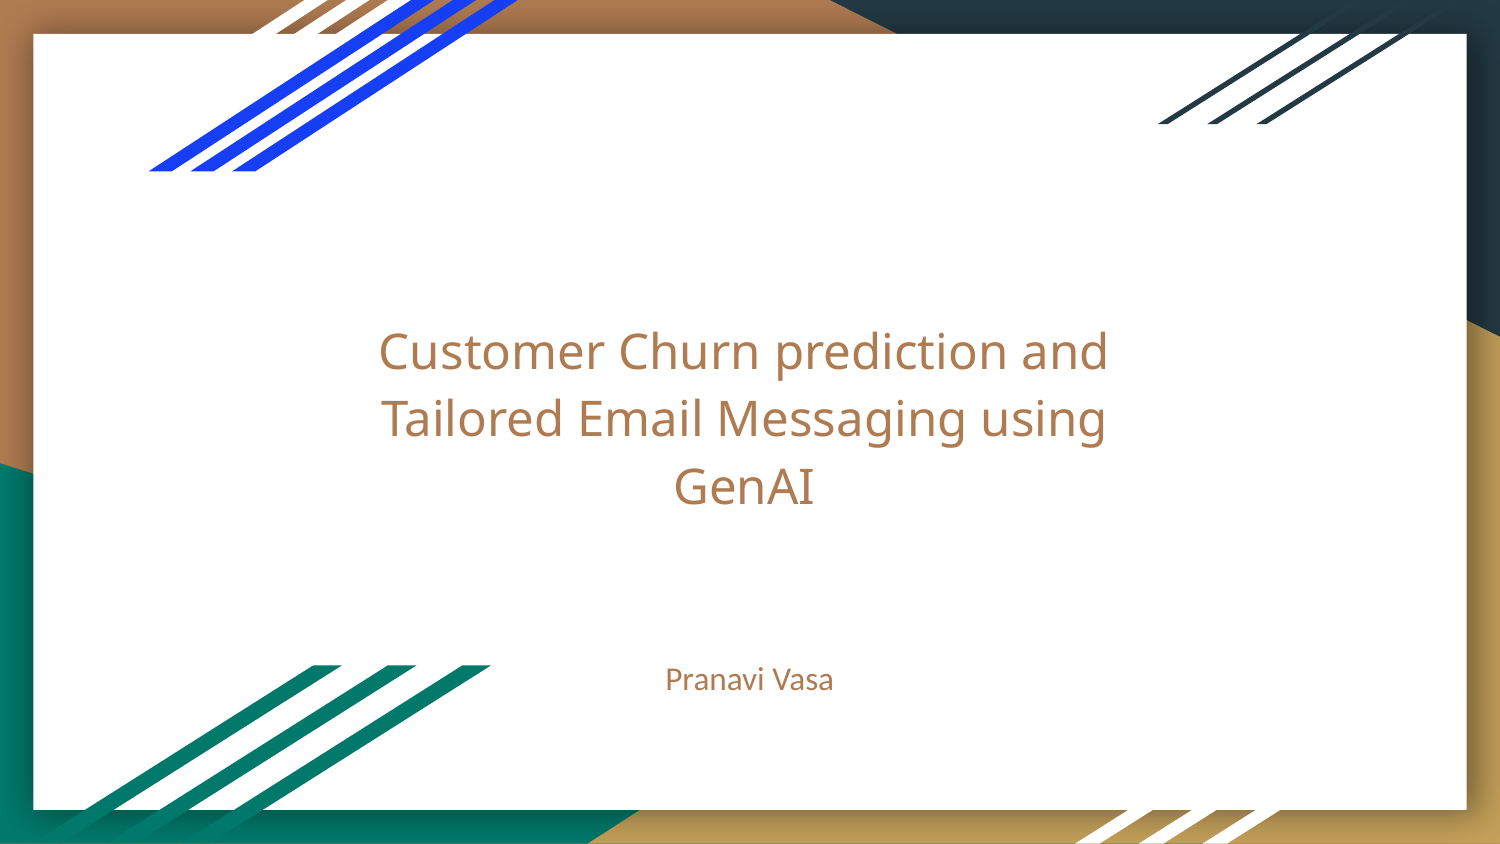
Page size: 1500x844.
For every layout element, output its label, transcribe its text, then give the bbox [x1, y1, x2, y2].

title Customer Churn prediction and Tailored Email Messaging using GenAI [304, 298, 1185, 537]
subtitle Pranavi Vasa [51, 650, 1449, 781]
